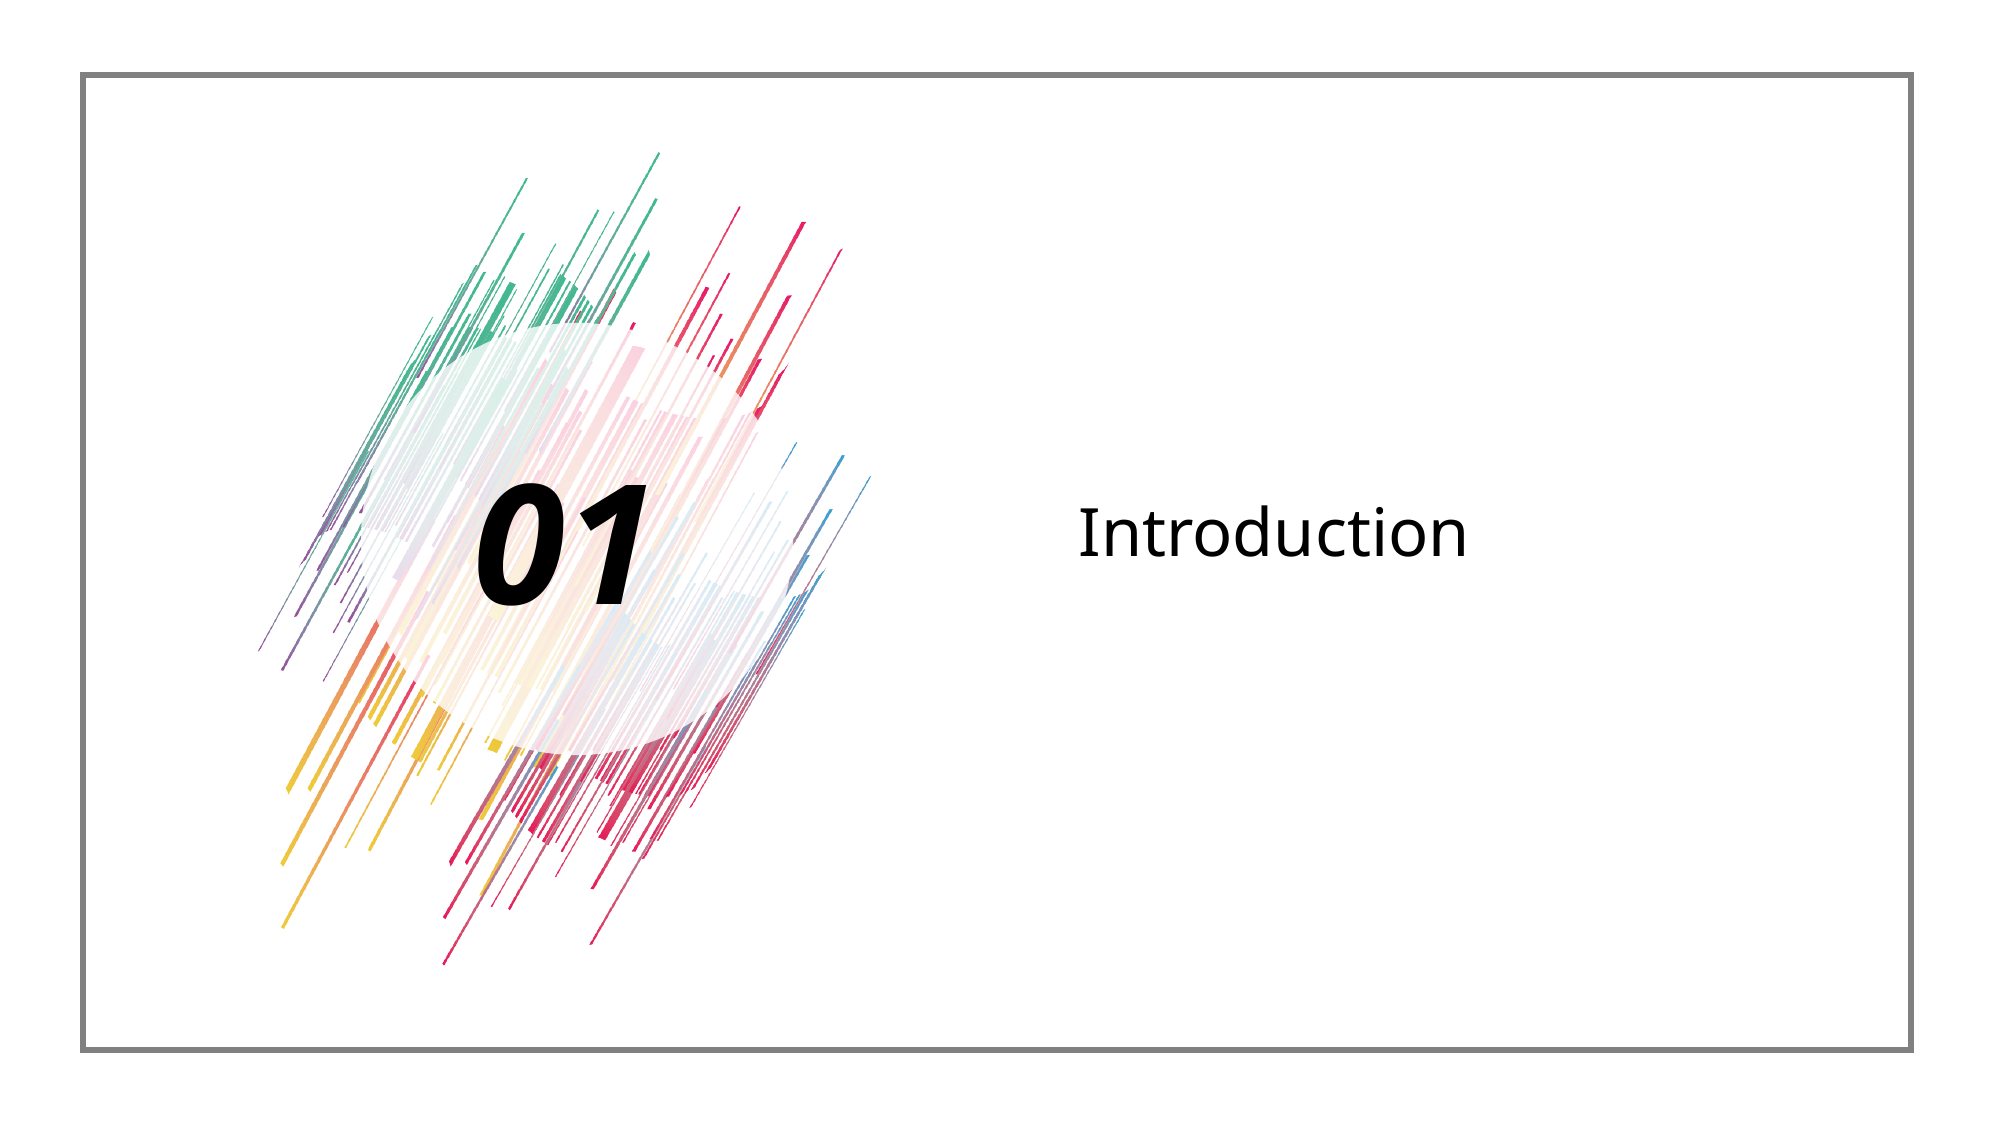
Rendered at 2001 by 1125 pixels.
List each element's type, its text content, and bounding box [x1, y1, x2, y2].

picture [132, 128, 1001, 997]
text_box Introduction [1001, 482, 1618, 578]
text_box [82, 74, 1912, 1051]
